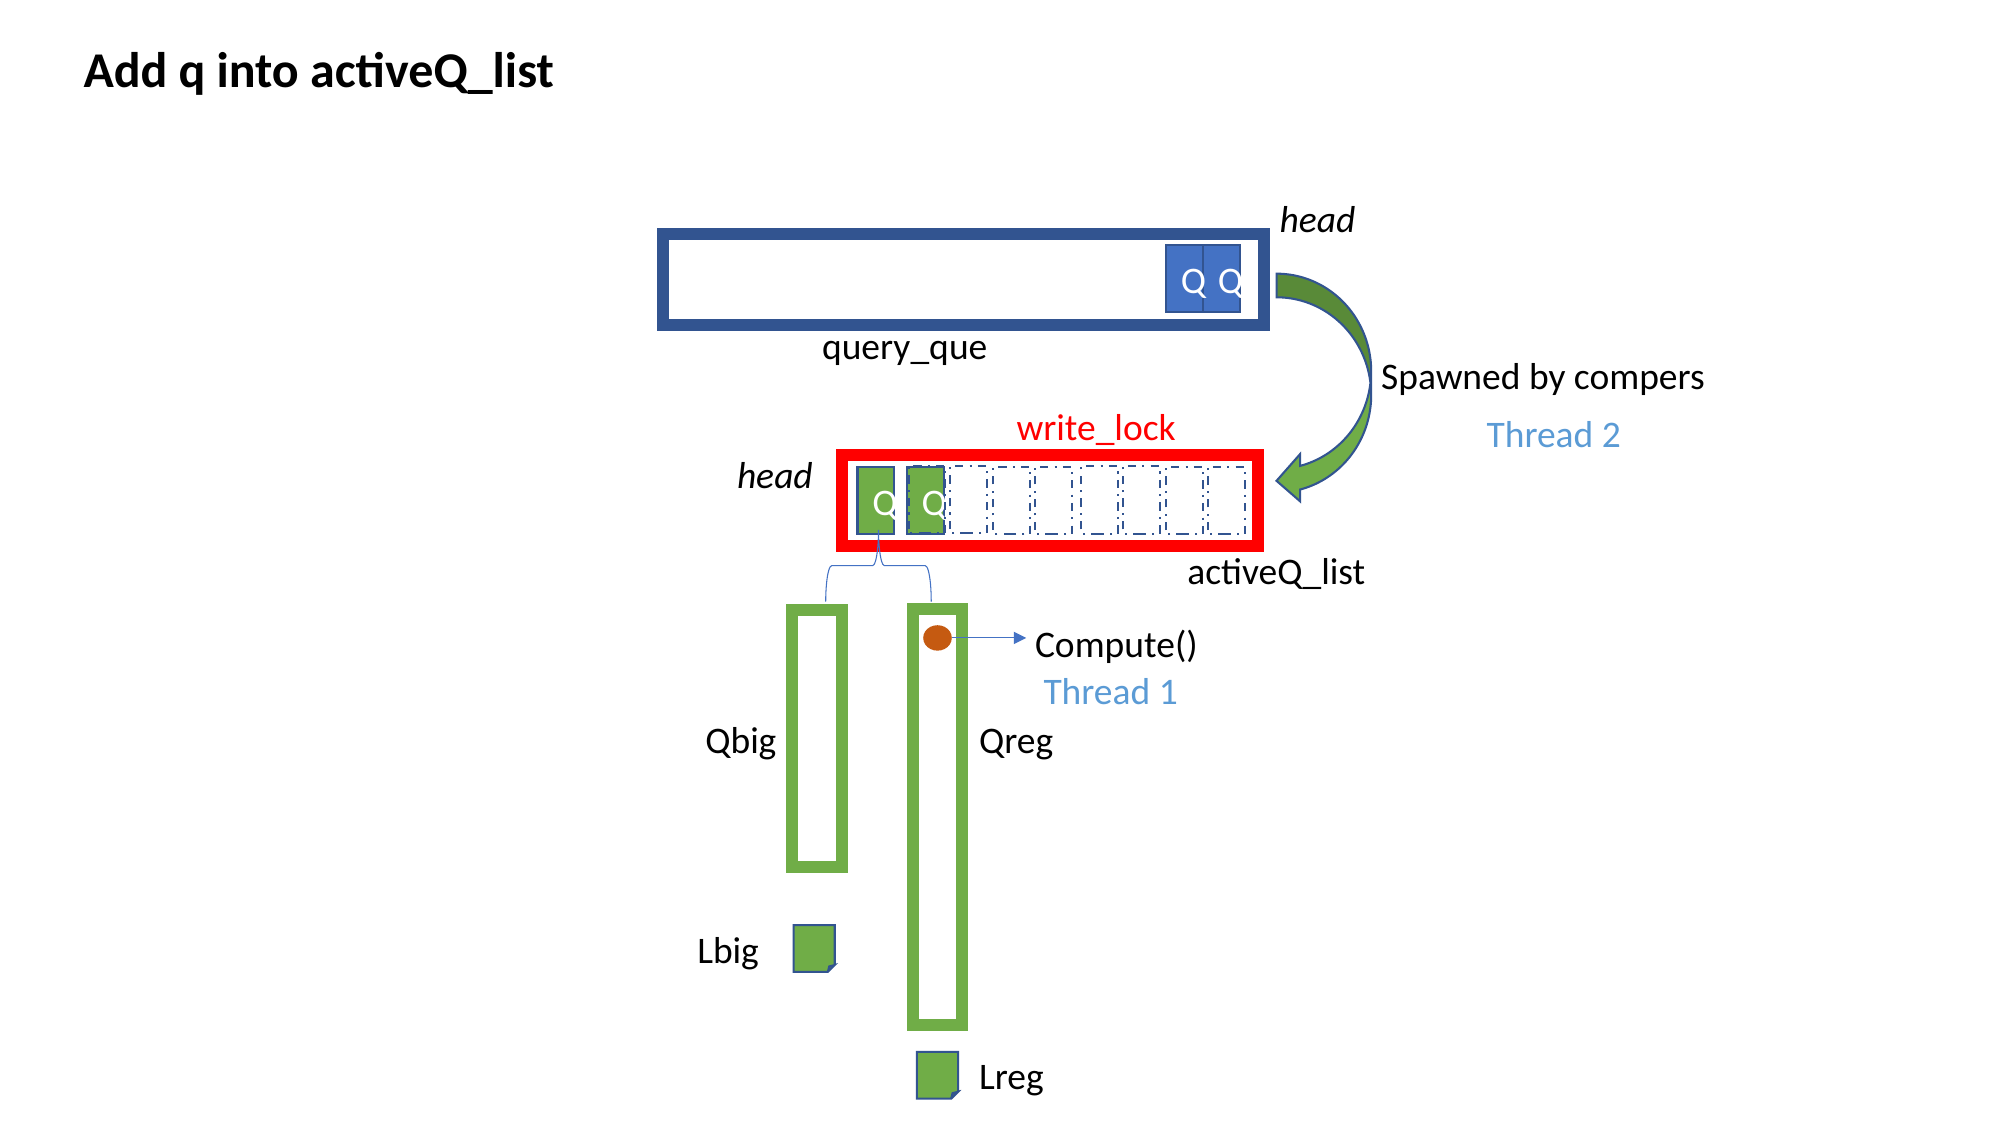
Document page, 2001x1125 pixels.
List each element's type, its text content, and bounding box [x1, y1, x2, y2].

text_box Q [1204, 244, 1241, 313]
text_box [825, 529, 932, 602]
text_box [949, 465, 988, 534]
text_box [907, 465, 946, 534]
text_box Thread 1 [1028, 673, 1193, 720]
text_box activeQ_list [1172, 539, 1381, 600]
text_box [922, 624, 953, 652]
text_box [841, 454, 1259, 547]
text_box [791, 609, 843, 868]
text_box [662, 233, 1265, 326]
text_box Add q into activeQ_list [68, 30, 570, 105]
text_box Thread 2 [1471, 403, 1637, 463]
text_box Lbig [682, 918, 775, 978]
text_box [1034, 466, 1073, 535]
text_box [1207, 466, 1246, 535]
text_box Spawned by compers [1369, 344, 1721, 405]
text_box Qreg [964, 708, 1069, 769]
text_box Compute() [1020, 612, 1213, 673]
text_box [1165, 466, 1204, 535]
text_box [1122, 465, 1161, 535]
text_box [912, 608, 963, 1026]
text_box [915, 1050, 962, 1100]
text_box write_lock [1001, 395, 1191, 456]
text_box [792, 924, 839, 973]
text_box Q [1165, 244, 1204, 313]
text_box [1080, 465, 1119, 535]
text_box Lreg [964, 1044, 1059, 1105]
text_box query_que [807, 314, 1003, 374]
text_box [992, 466, 1031, 535]
text_box [1275, 272, 1373, 504]
text_box head [722, 443, 828, 504]
text_box Qbig [690, 708, 791, 769]
text_box head [1264, 187, 1371, 248]
